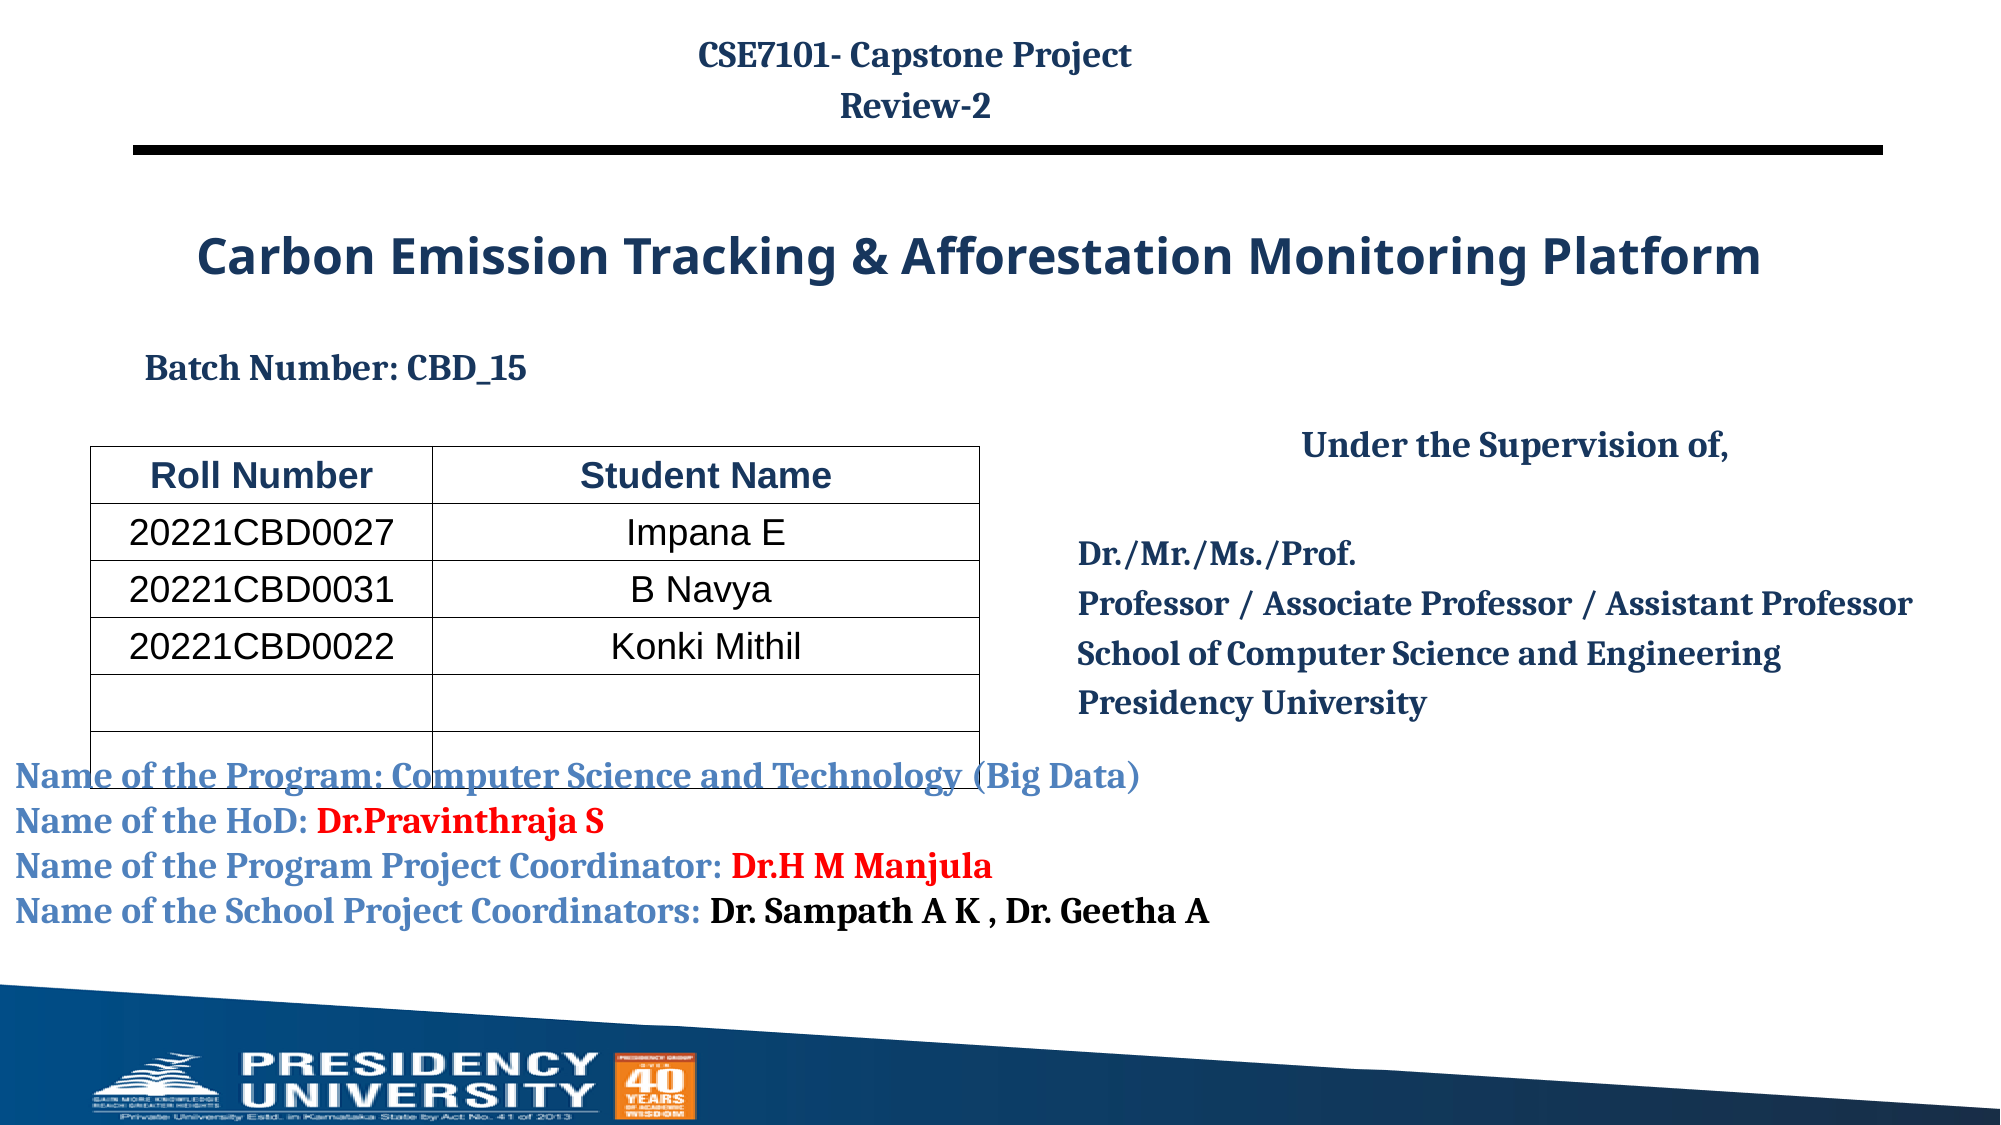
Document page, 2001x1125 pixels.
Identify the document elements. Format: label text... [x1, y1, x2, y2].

table_cell [433, 732, 979, 743]
table_cell 20221CBD0022 [91, 618, 432, 674]
table_cell [91, 732, 432, 743]
text_box Under the Supervision of, Dr./Mr./Ms./Prof. Professor / Associate Professor / Assistant Professor School of Computer Science and Engineering Presidency University [1062, 412, 1968, 743]
table_cell [433, 675, 979, 731]
table_header Roll Number [91, 447, 432, 503]
table_header Student Name [433, 447, 979, 503]
table_cell Konki Mithil [433, 618, 979, 674]
subtitle Batch Number: CBD_15 [129, 335, 850, 427]
table_cell [91, 675, 432, 731]
table_cell Impana E [433, 504, 979, 560]
table_cell 20221CBD0027 [91, 504, 432, 560]
text_box Name of the Program: Computer Science and Technology (Big Data) Name of the HoD: Dr.Pravinthraja S Name of the Program Project Coordinator: Dr.H M Manjula Name of the School Project Coordinators: Dr. Sampath A K , Dr. Geetha A [0, 743, 2000, 1000]
table_cell B Navya [433, 561, 979, 617]
picture [0, 1000, 2000, 1125]
text_box CSE7101- Capstone Project Review-2 [464, 22, 1367, 142]
title Carbon Emission Tracking & Afforestation Monitoring Platform [129, 175, 1830, 334]
table_cell 20221CBD0031 [91, 561, 432, 617]
